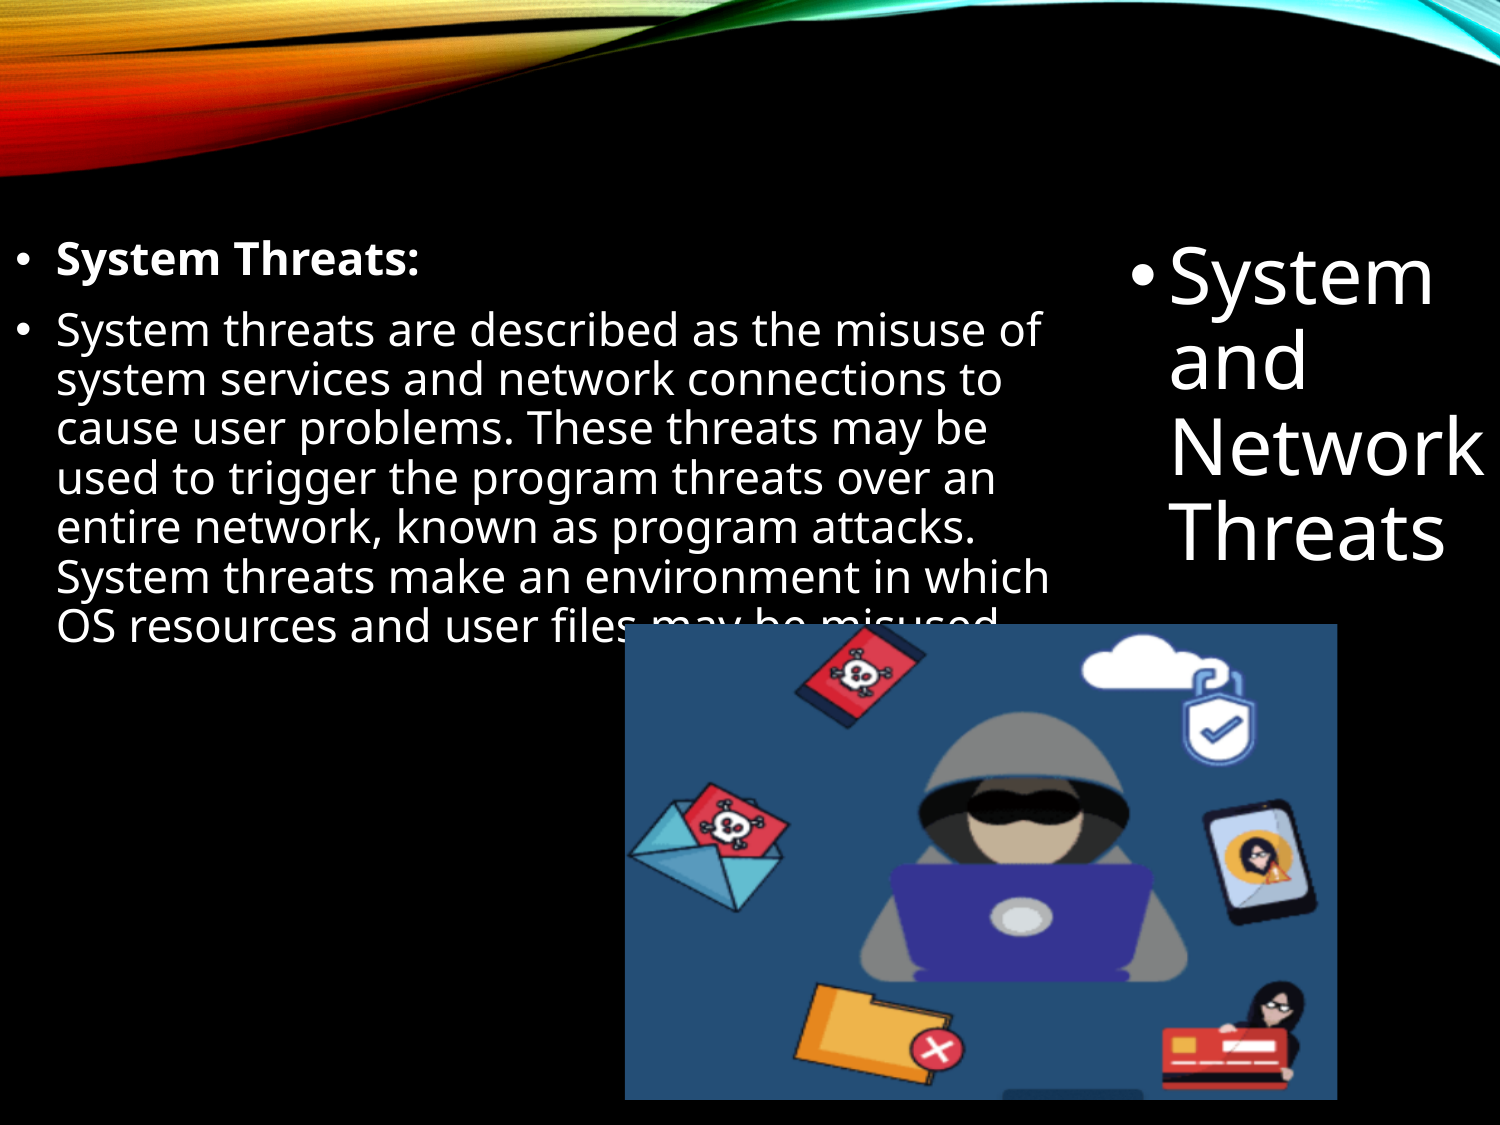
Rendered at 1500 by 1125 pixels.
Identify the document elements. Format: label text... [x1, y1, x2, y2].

picture [0, 0, 1500, 178]
list System Threats: System threats are described as the misuse of system services and network connections to cause user problems. These threats may be used to trigger the program threats over an entire network, known as program attacks. System threats make an environment in which OS resources and user files may be misused. [0, 228, 1113, 897]
list System and Network Threats [1114, 228, 1500, 594]
picture [624, 624, 1338, 1101]
